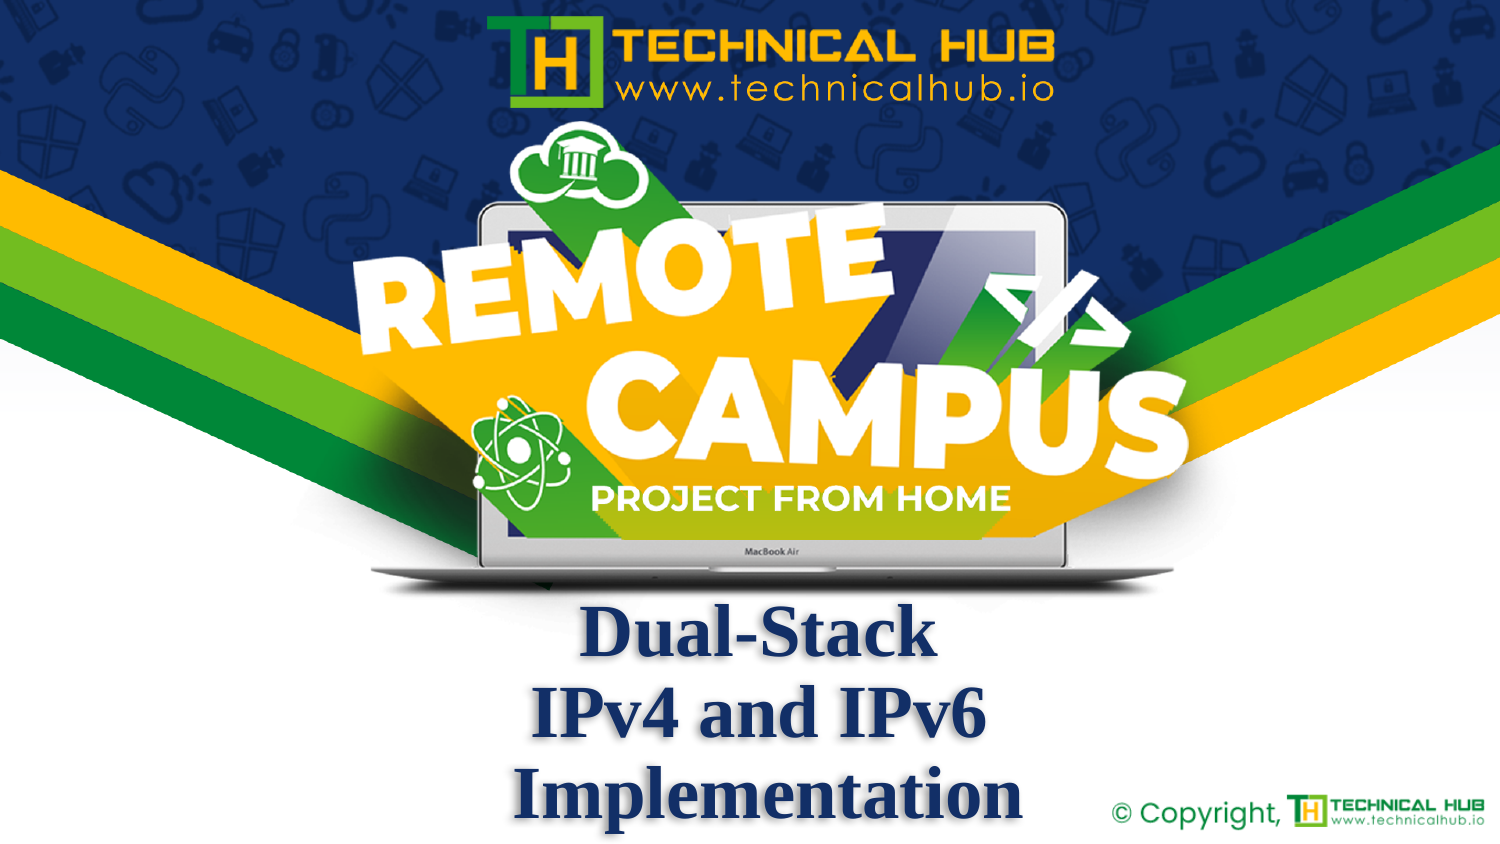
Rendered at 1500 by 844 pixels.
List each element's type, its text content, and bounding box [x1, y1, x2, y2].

title Dual-Stack IPv4 and IPv6 Implementation [474, 596, 1063, 830]
picture [0, 0, 1500, 844]
